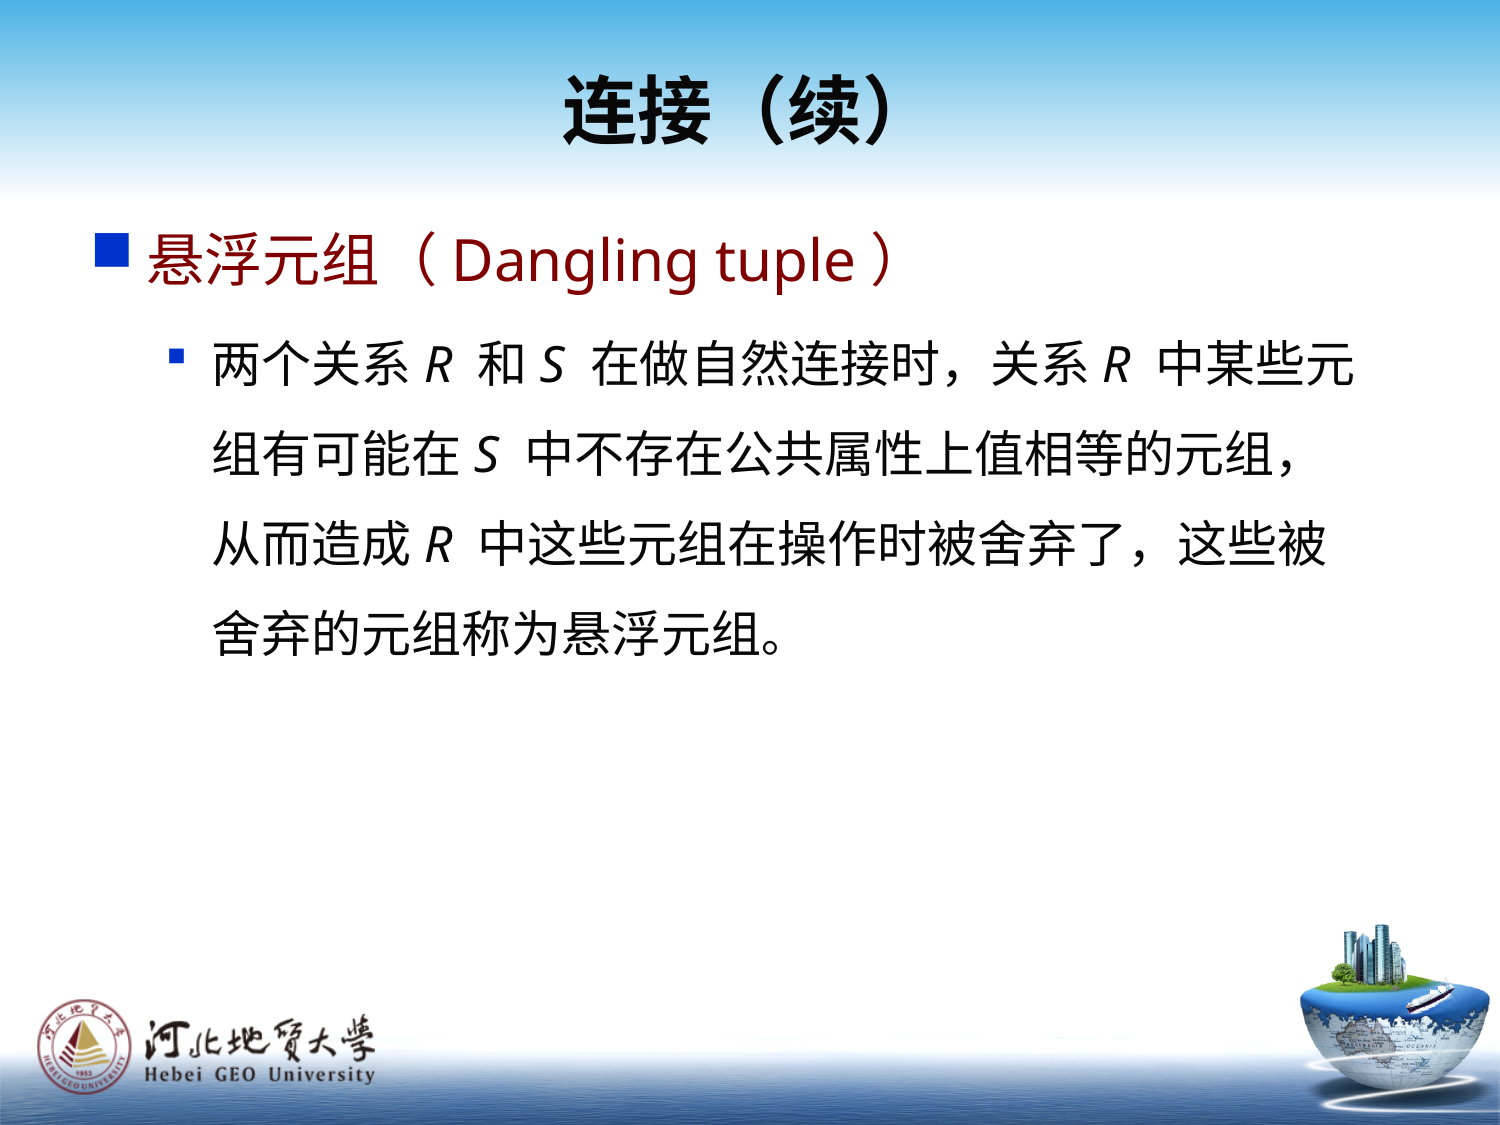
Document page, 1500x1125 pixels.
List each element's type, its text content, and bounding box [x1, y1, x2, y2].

title 连接（续） [74, 37, 1426, 181]
picture [0, 920, 1500, 1125]
list 悬浮元组（Dangling tuple） 两个关系R 和S 在做自然连接时，关系R 中某些元组有可能在S 中不存在公共属性上值相等的元组，从而造成R 中这些元组在操作时被舍弃了，这些被舍弃的元组称为悬浮元组。 [74, 179, 1384, 1079]
